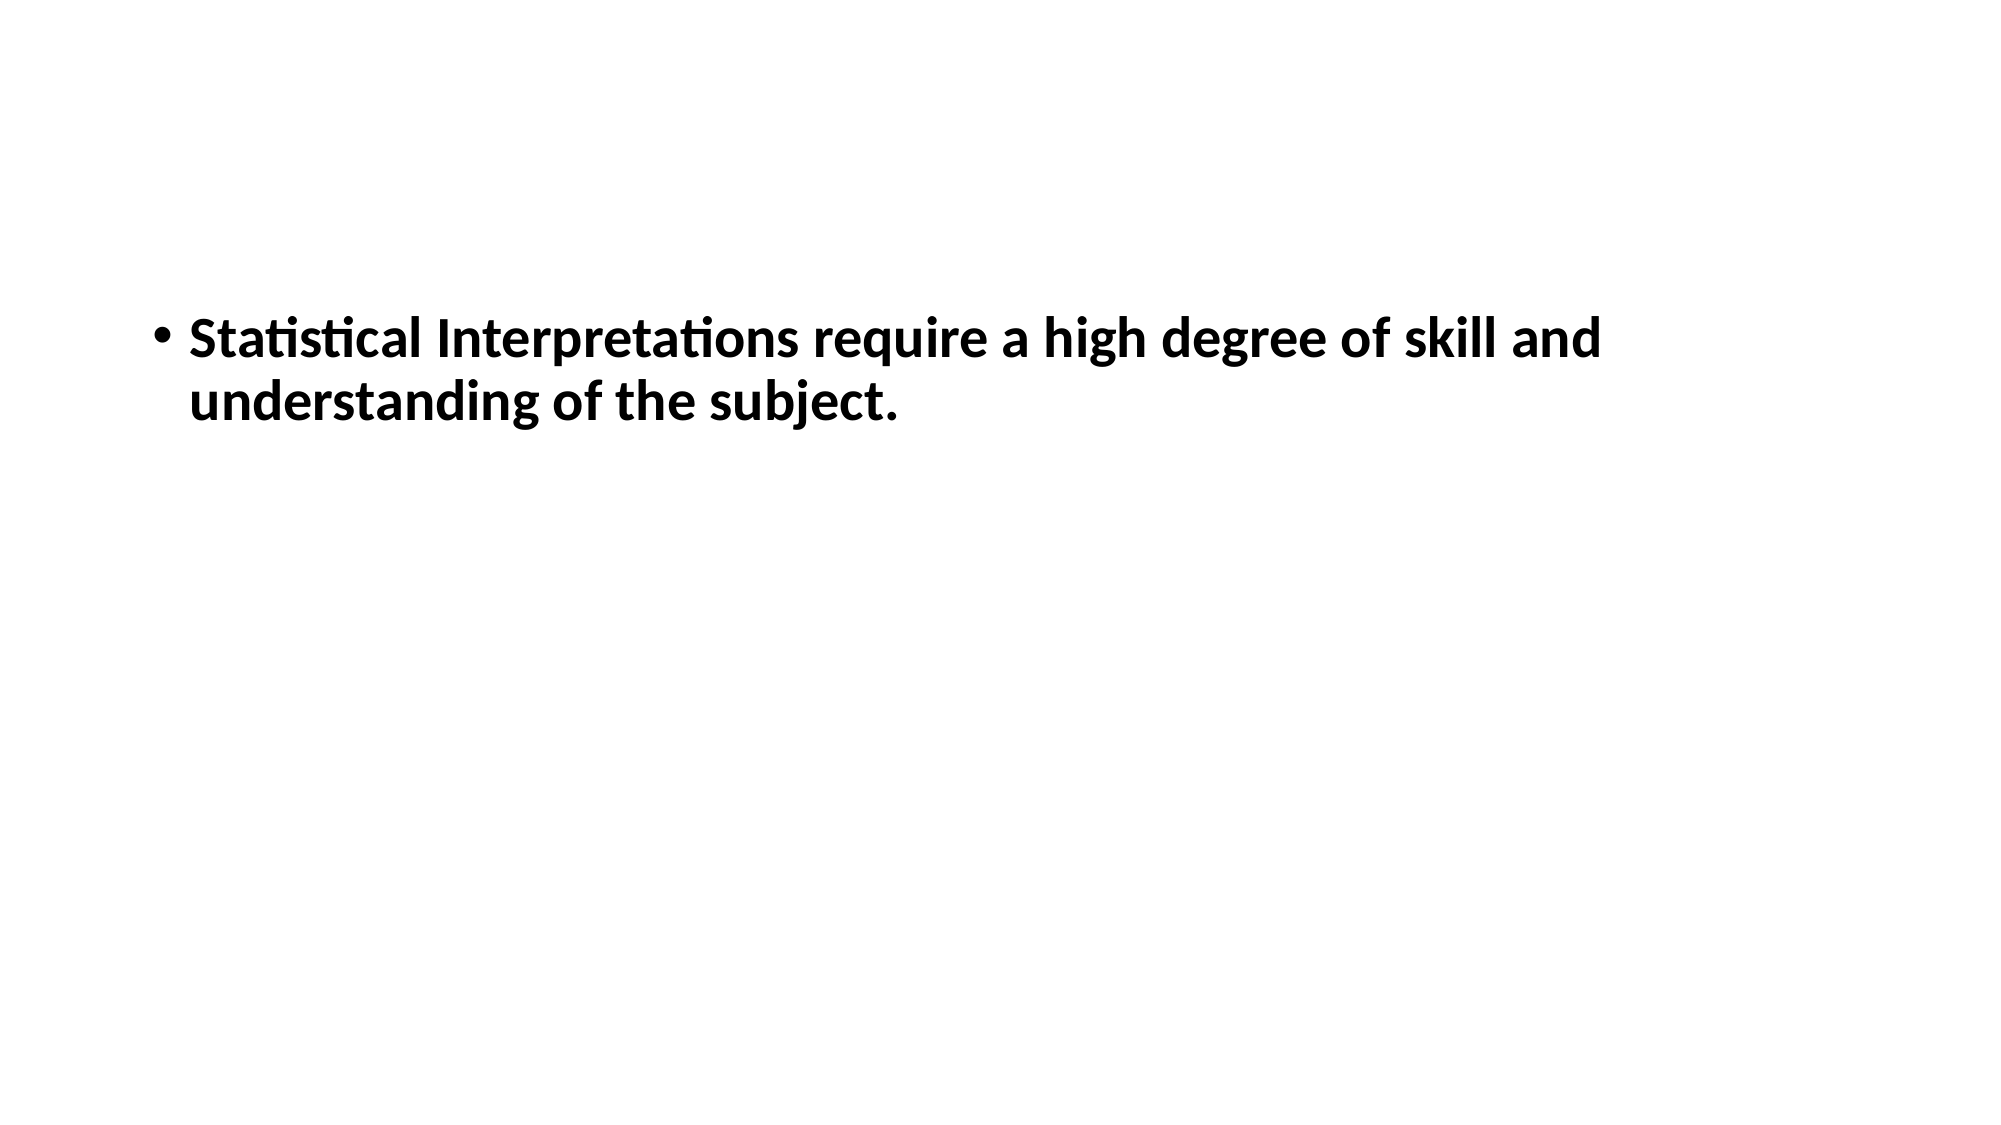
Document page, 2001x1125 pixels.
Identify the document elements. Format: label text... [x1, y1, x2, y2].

list Statistical Interpretations require a high degree of skill and understanding of the subject. [137, 299, 1863, 1014]
